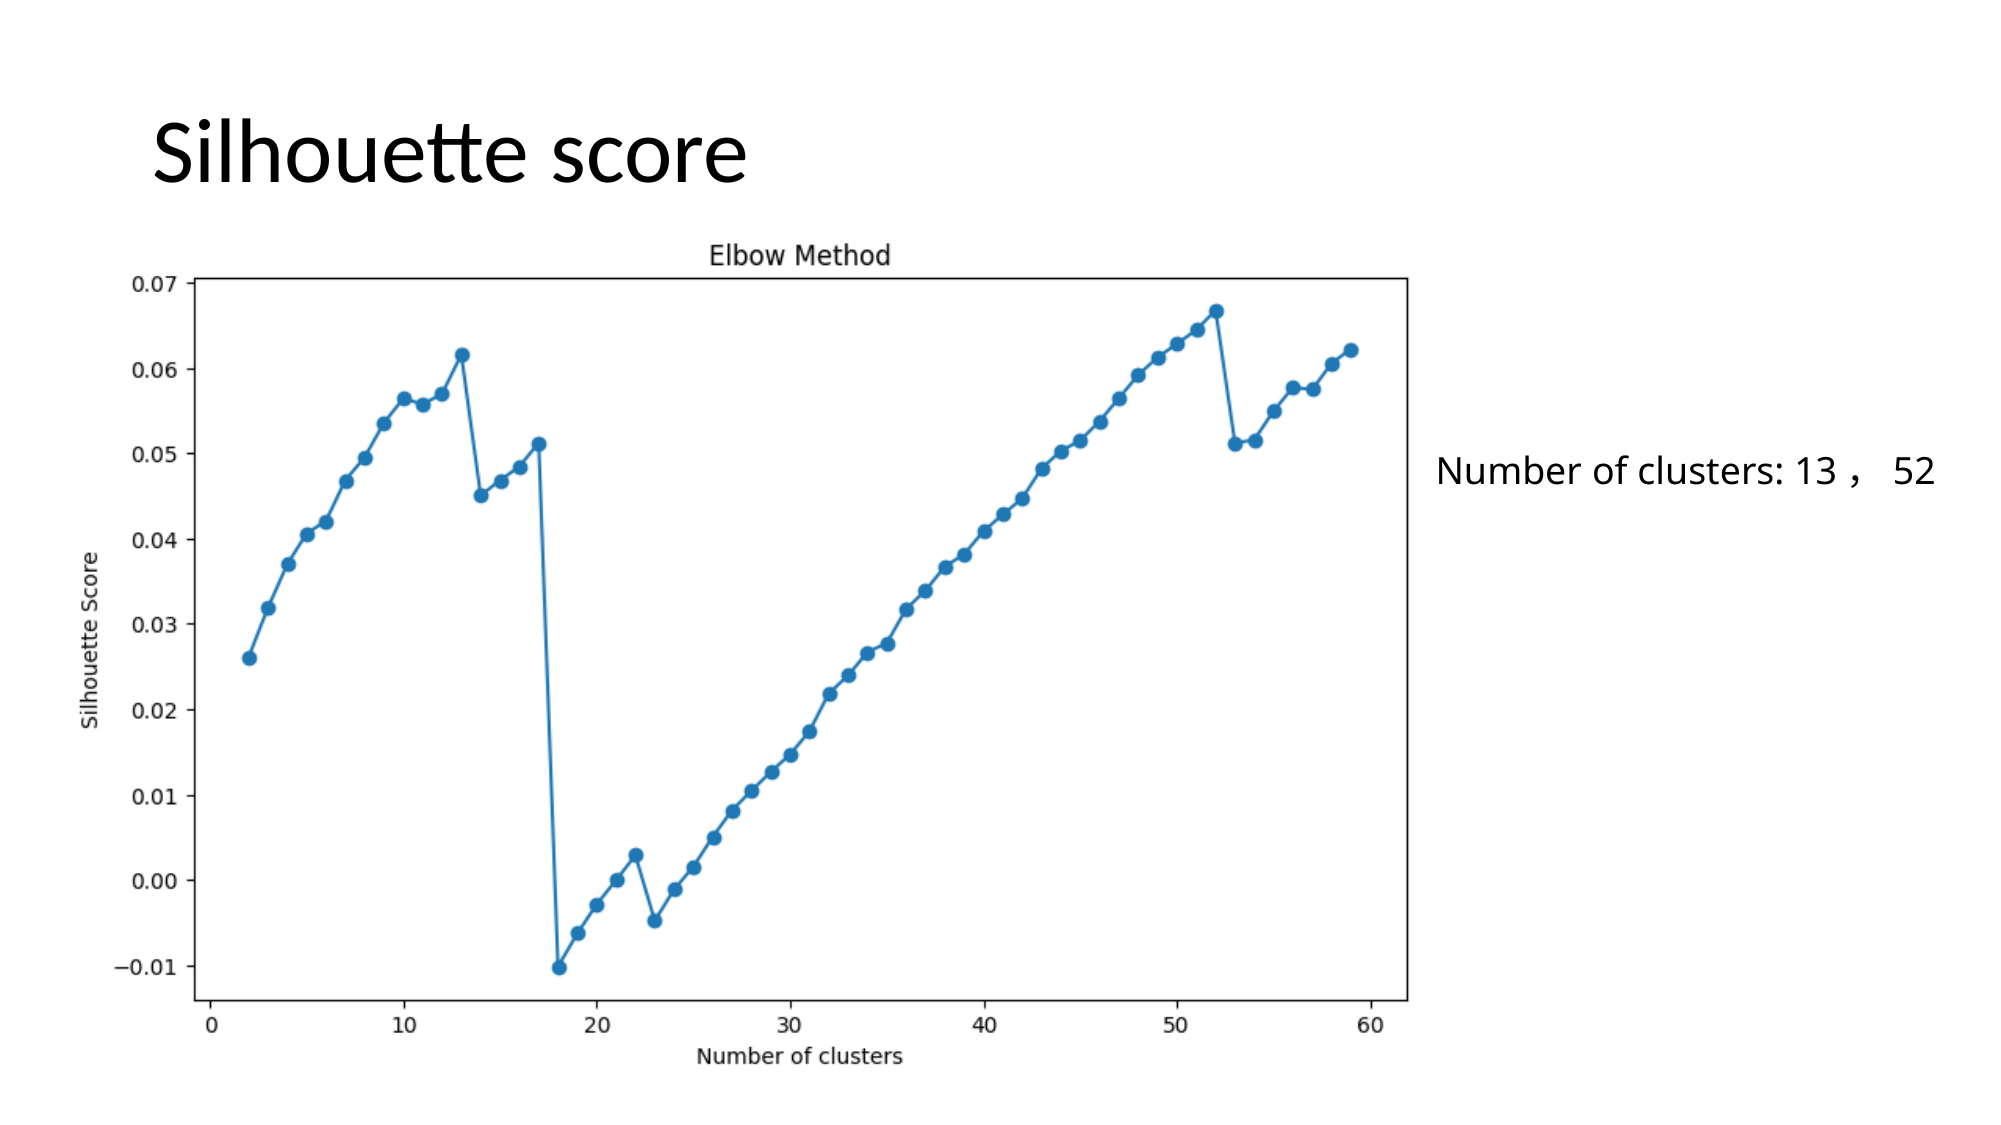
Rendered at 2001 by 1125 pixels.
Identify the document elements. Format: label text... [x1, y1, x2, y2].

text_box Number of clusters: 13，52 [1421, 439, 2000, 500]
title Silhouette score [137, 93, 1863, 311]
picture [66, 228, 1421, 1083]
